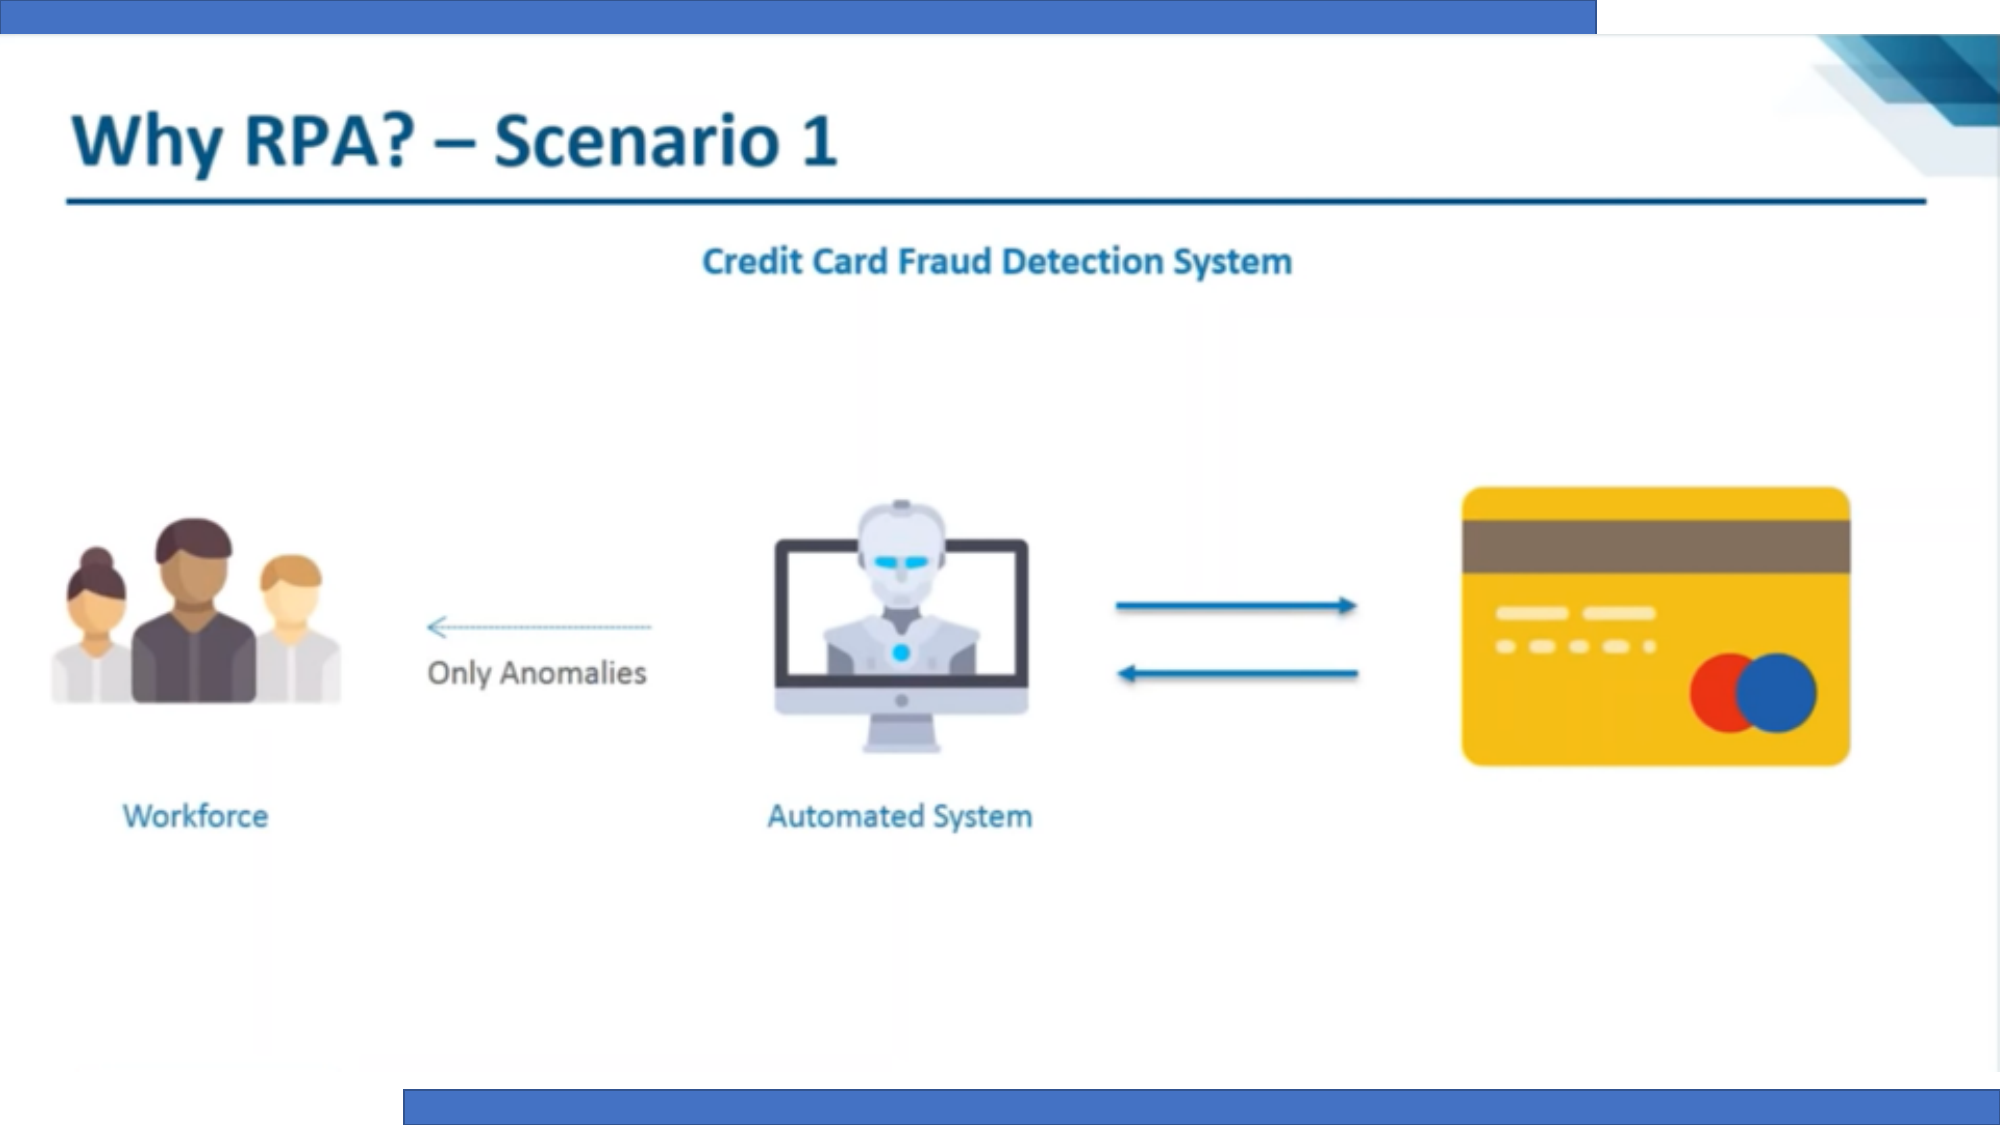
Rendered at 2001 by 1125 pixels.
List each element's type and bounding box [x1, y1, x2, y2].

text_box [0, 0, 1597, 34]
picture [0, 34, 2000, 1072]
text_box [403, 1089, 2000, 1125]
